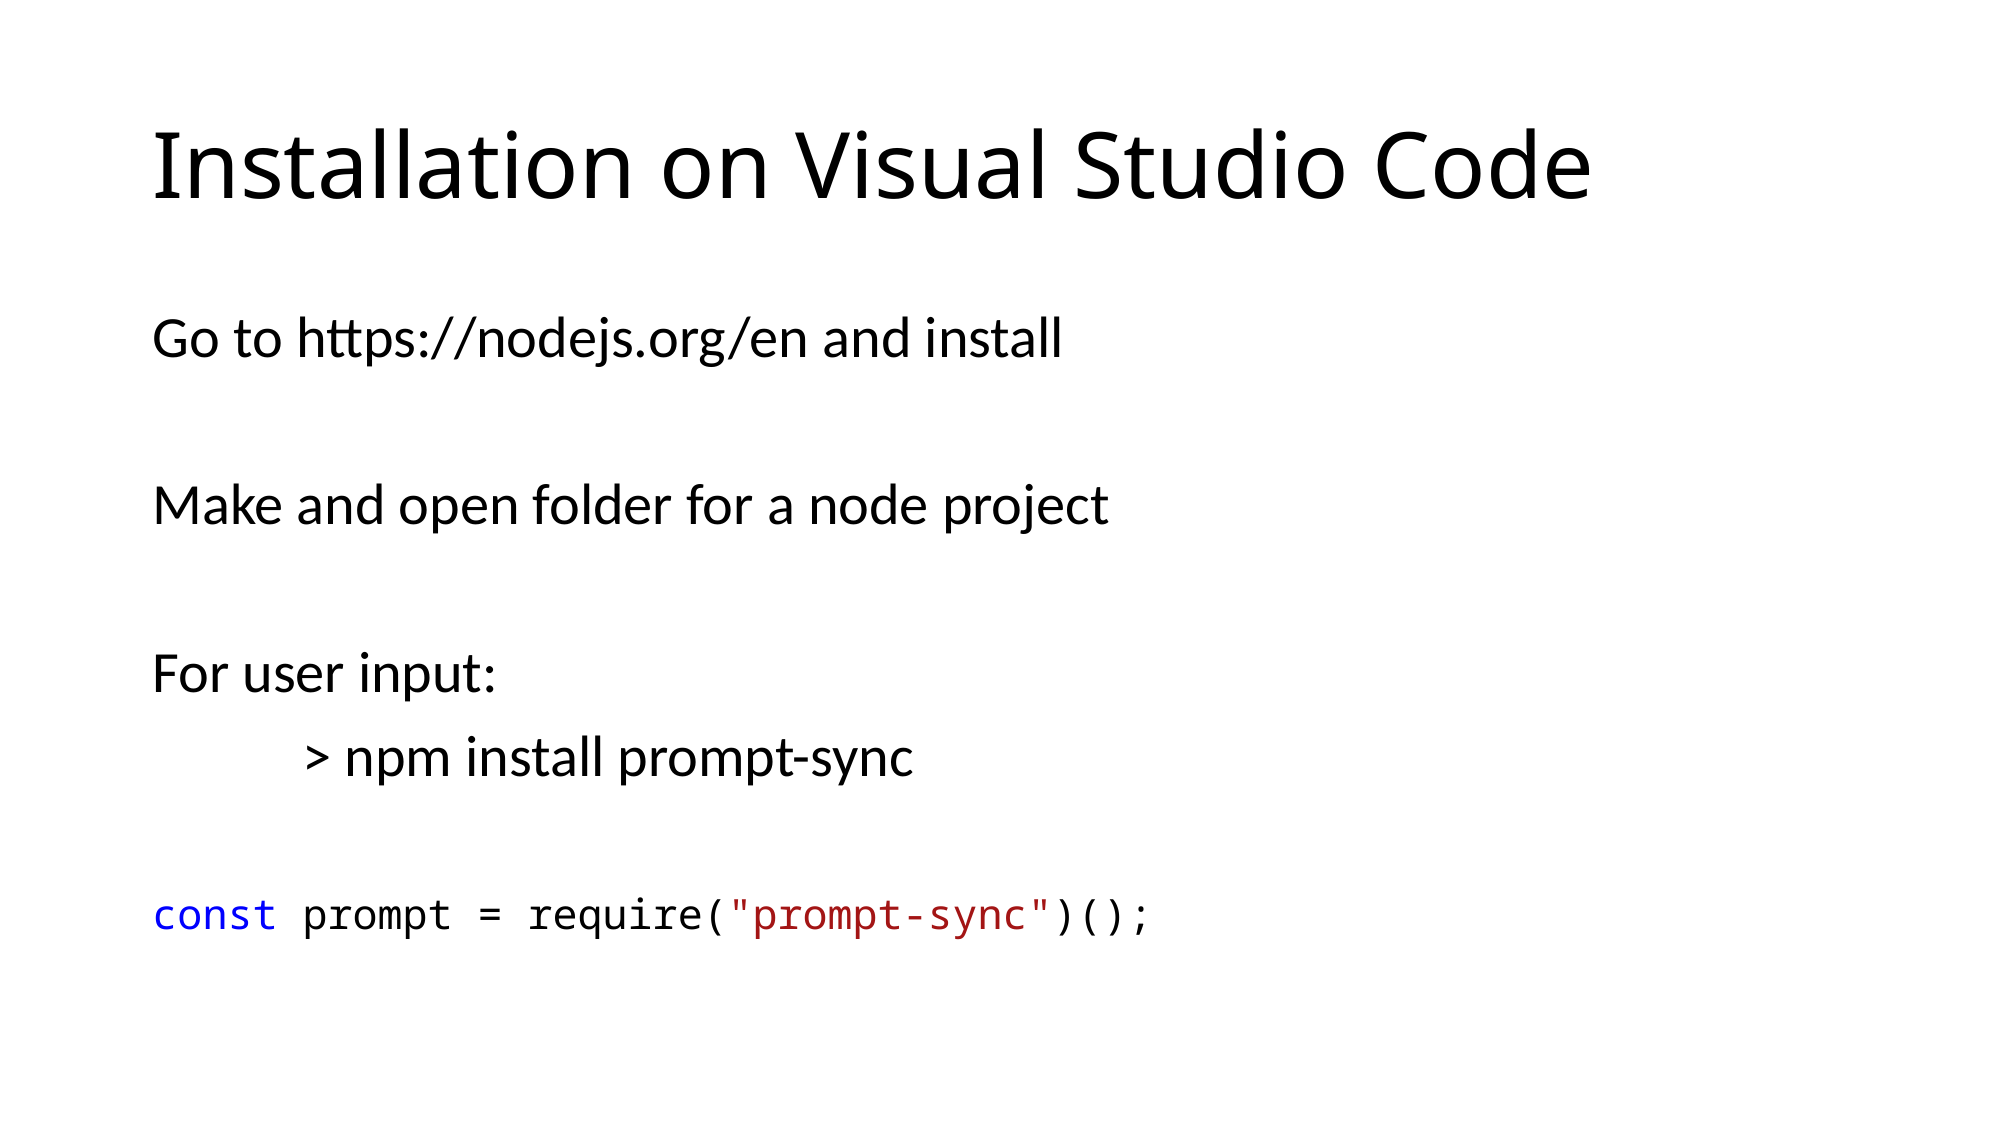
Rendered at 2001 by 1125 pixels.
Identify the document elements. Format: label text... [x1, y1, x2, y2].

title Installation on Visual Studio Code [137, 59, 1863, 278]
list Go to https://nodejs.org/en and install Make and open folder for a node project For user input: > npm install prompt-sync const prompt = require("prompt-sync")(); [137, 299, 1863, 1014]
